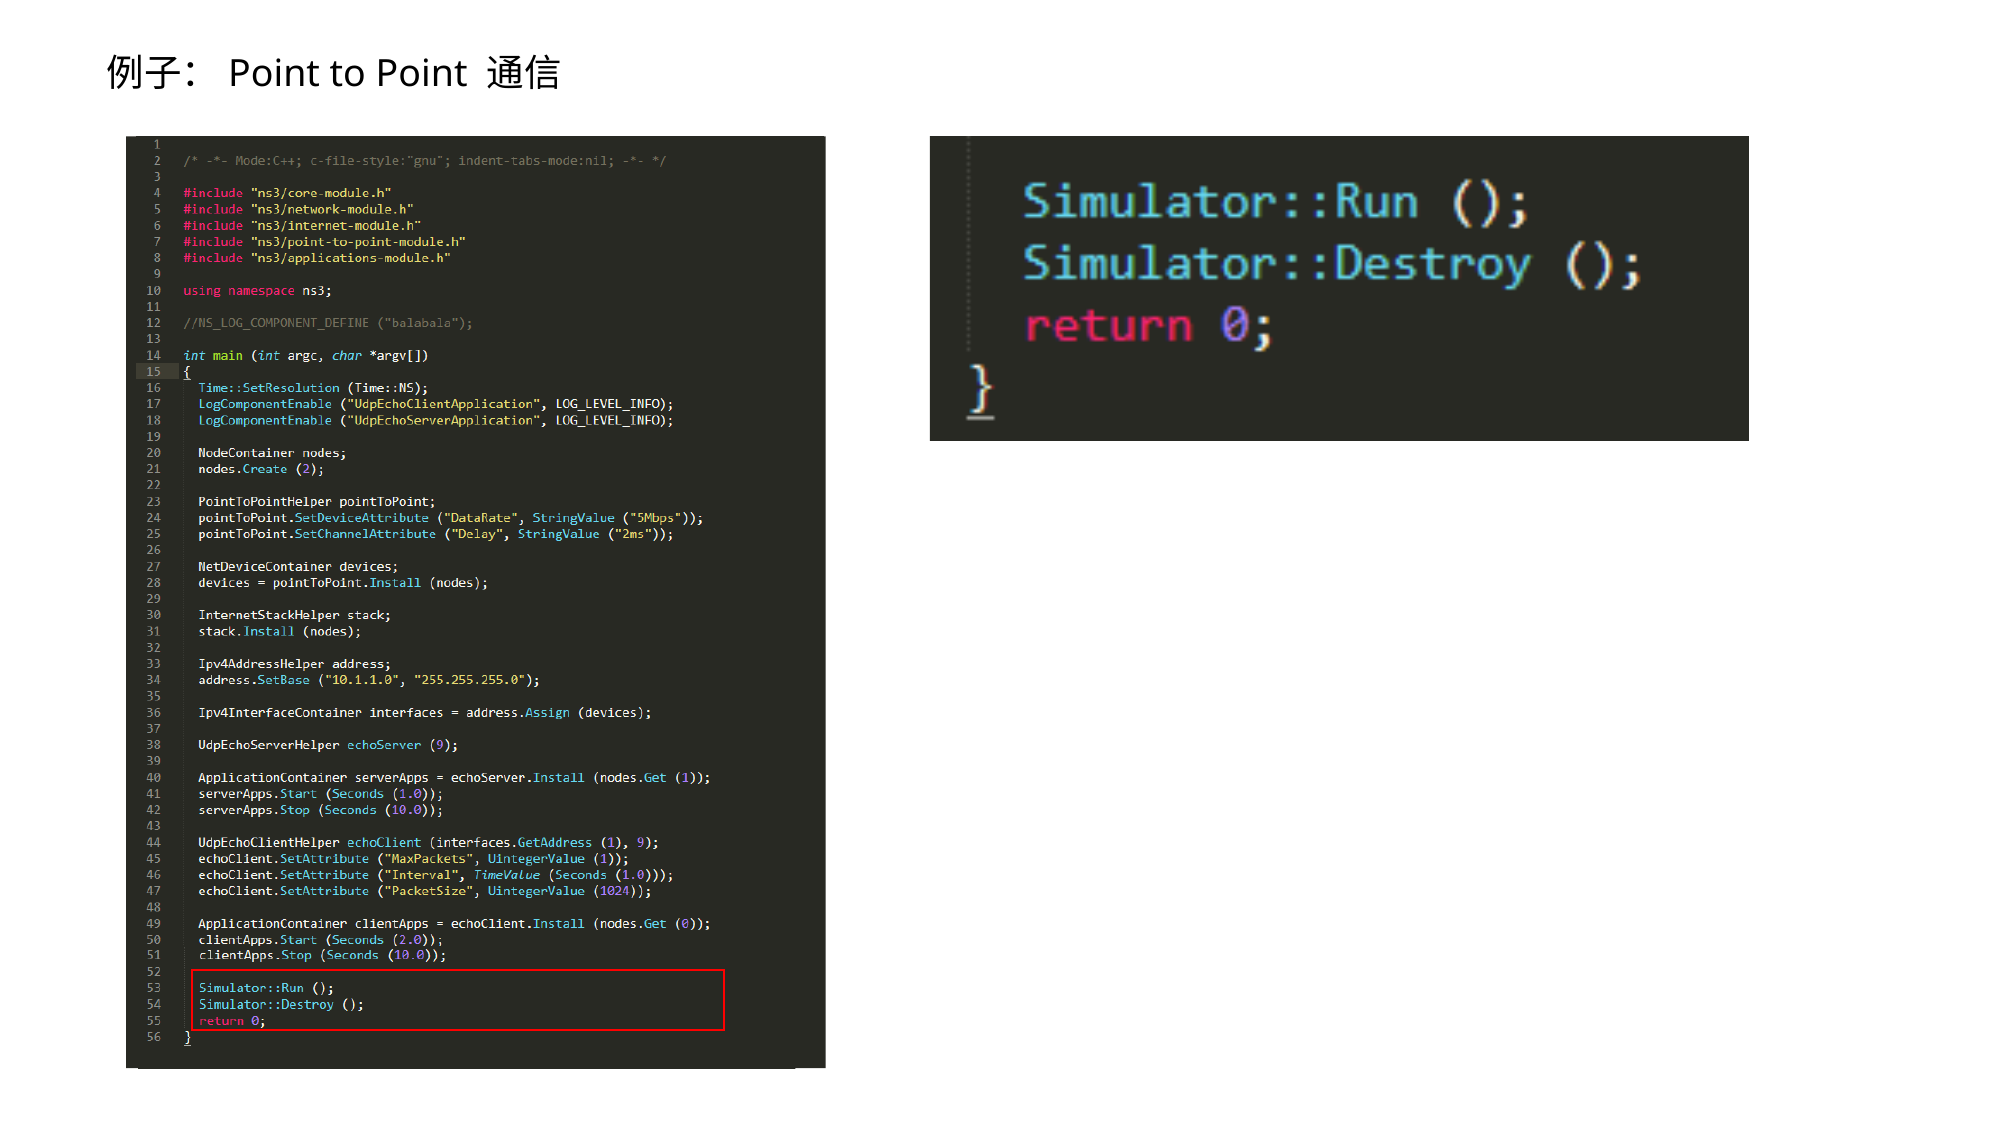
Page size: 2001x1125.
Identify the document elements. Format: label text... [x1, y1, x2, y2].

picture [929, 136, 1749, 441]
text_box 例子：Point to Point 通信 [91, 41, 602, 102]
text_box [126, 136, 826, 1069]
